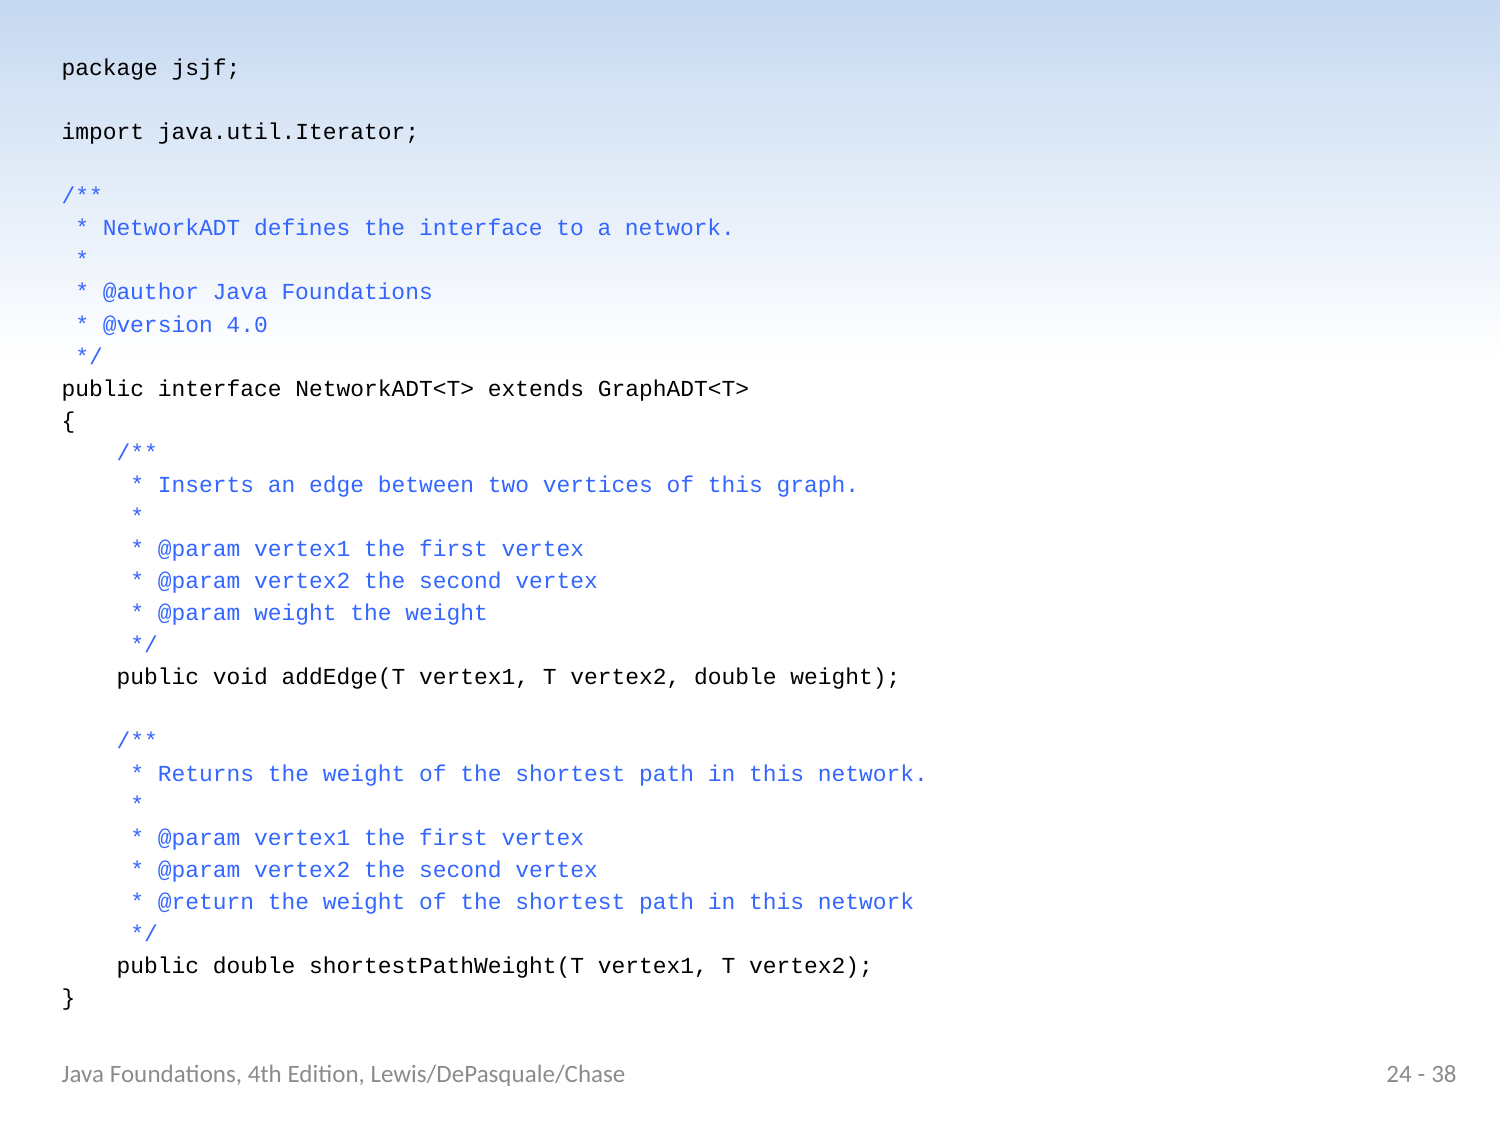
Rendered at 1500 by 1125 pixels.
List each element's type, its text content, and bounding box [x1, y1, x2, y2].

footer Java Foundations, 4th Edition, Lewis/DePasquale/Chase [46, 1042, 1121, 1103]
slide_number 24 - 38 [1121, 1042, 1472, 1103]
list package jsjf; import java.util.Iterator; /** * NetworkADT defines the interface to a network. * * @author Java Foundations * @version 4.0 */ public interface NetworkADT<T> extends GraphADT<T> { /** * Inserts an edge between two vertices of this graph. * * @param vertex1 the first vertex * @param vertex2 the second vertex * @param weight the weight */ public void addEdge(T vertex1, T vertex2, double weight); /** * Returns the weight of the shortest path in this network. * * @param vertex1 the first vertex * @param vertex2 the second vertex * @return the weight of the shortest path in this network */ public double shortestPathWeight(T vertex1, T vertex2); } [46, 45, 1473, 1043]
